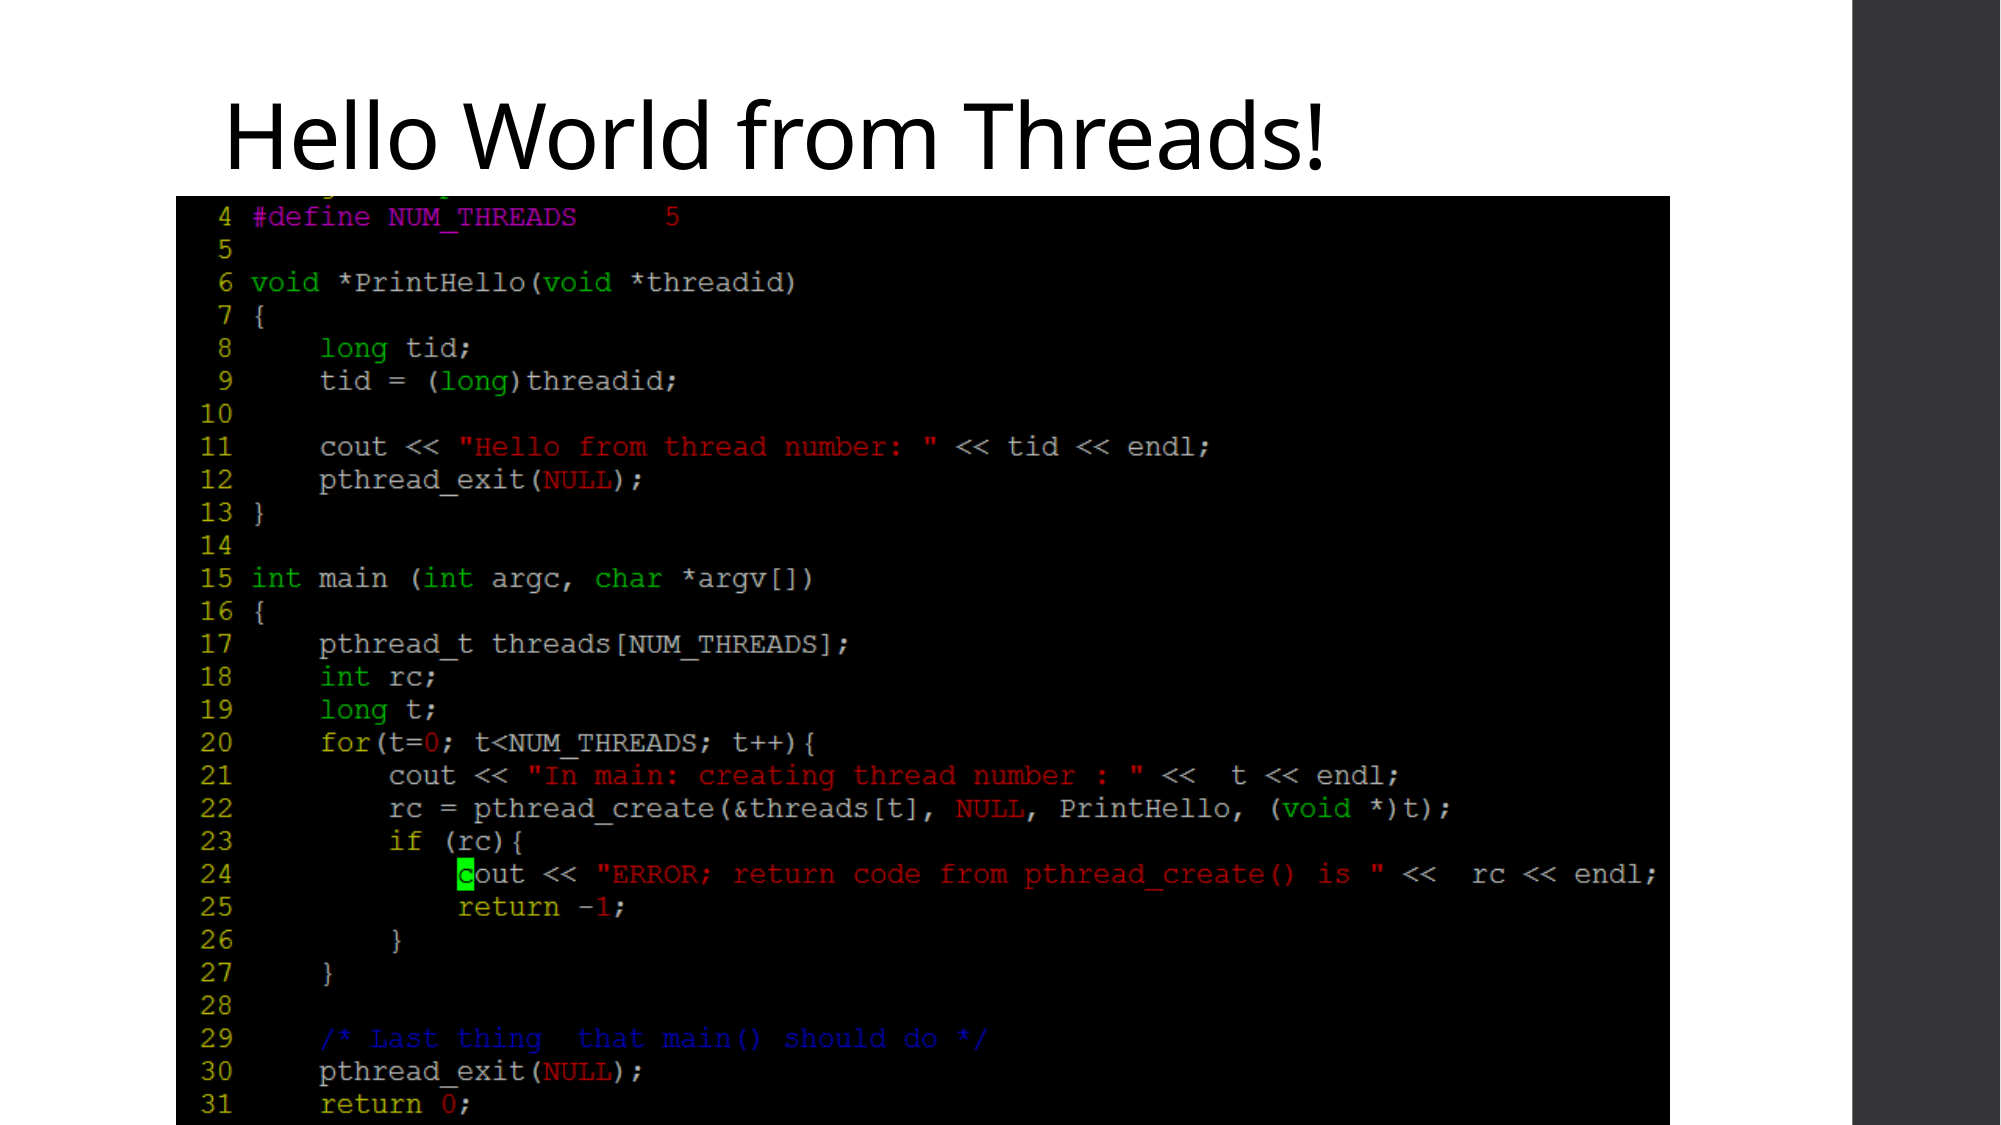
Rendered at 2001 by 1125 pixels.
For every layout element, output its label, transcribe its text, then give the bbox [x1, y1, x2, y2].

title Hello World from Threads! [206, 60, 1797, 197]
picture [176, 196, 1671, 1125]
